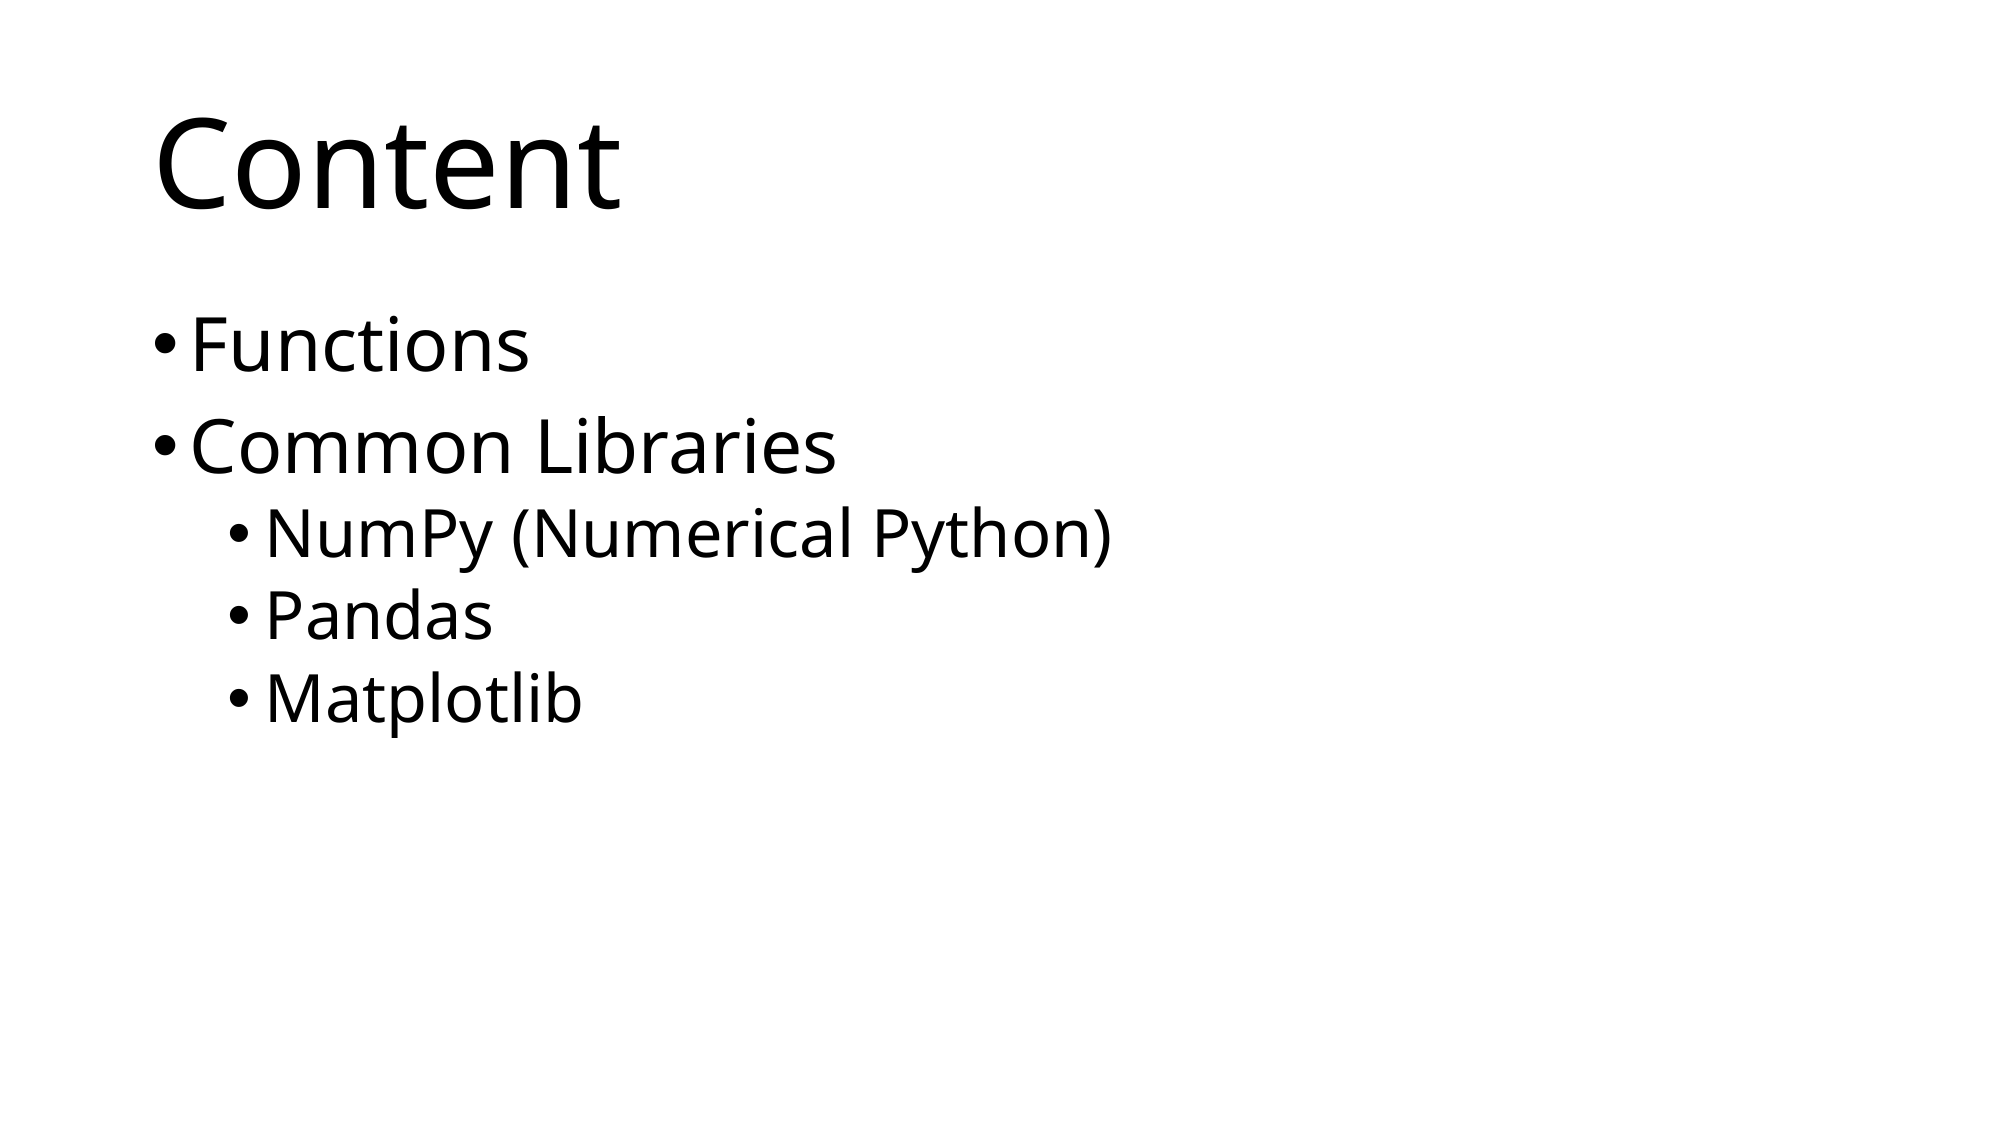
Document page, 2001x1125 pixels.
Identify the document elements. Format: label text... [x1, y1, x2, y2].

title Content [137, 59, 1863, 278]
list Functions Common Libraries NumPy (Numerical Python) Pandas Matplotlib [137, 299, 1863, 1014]
